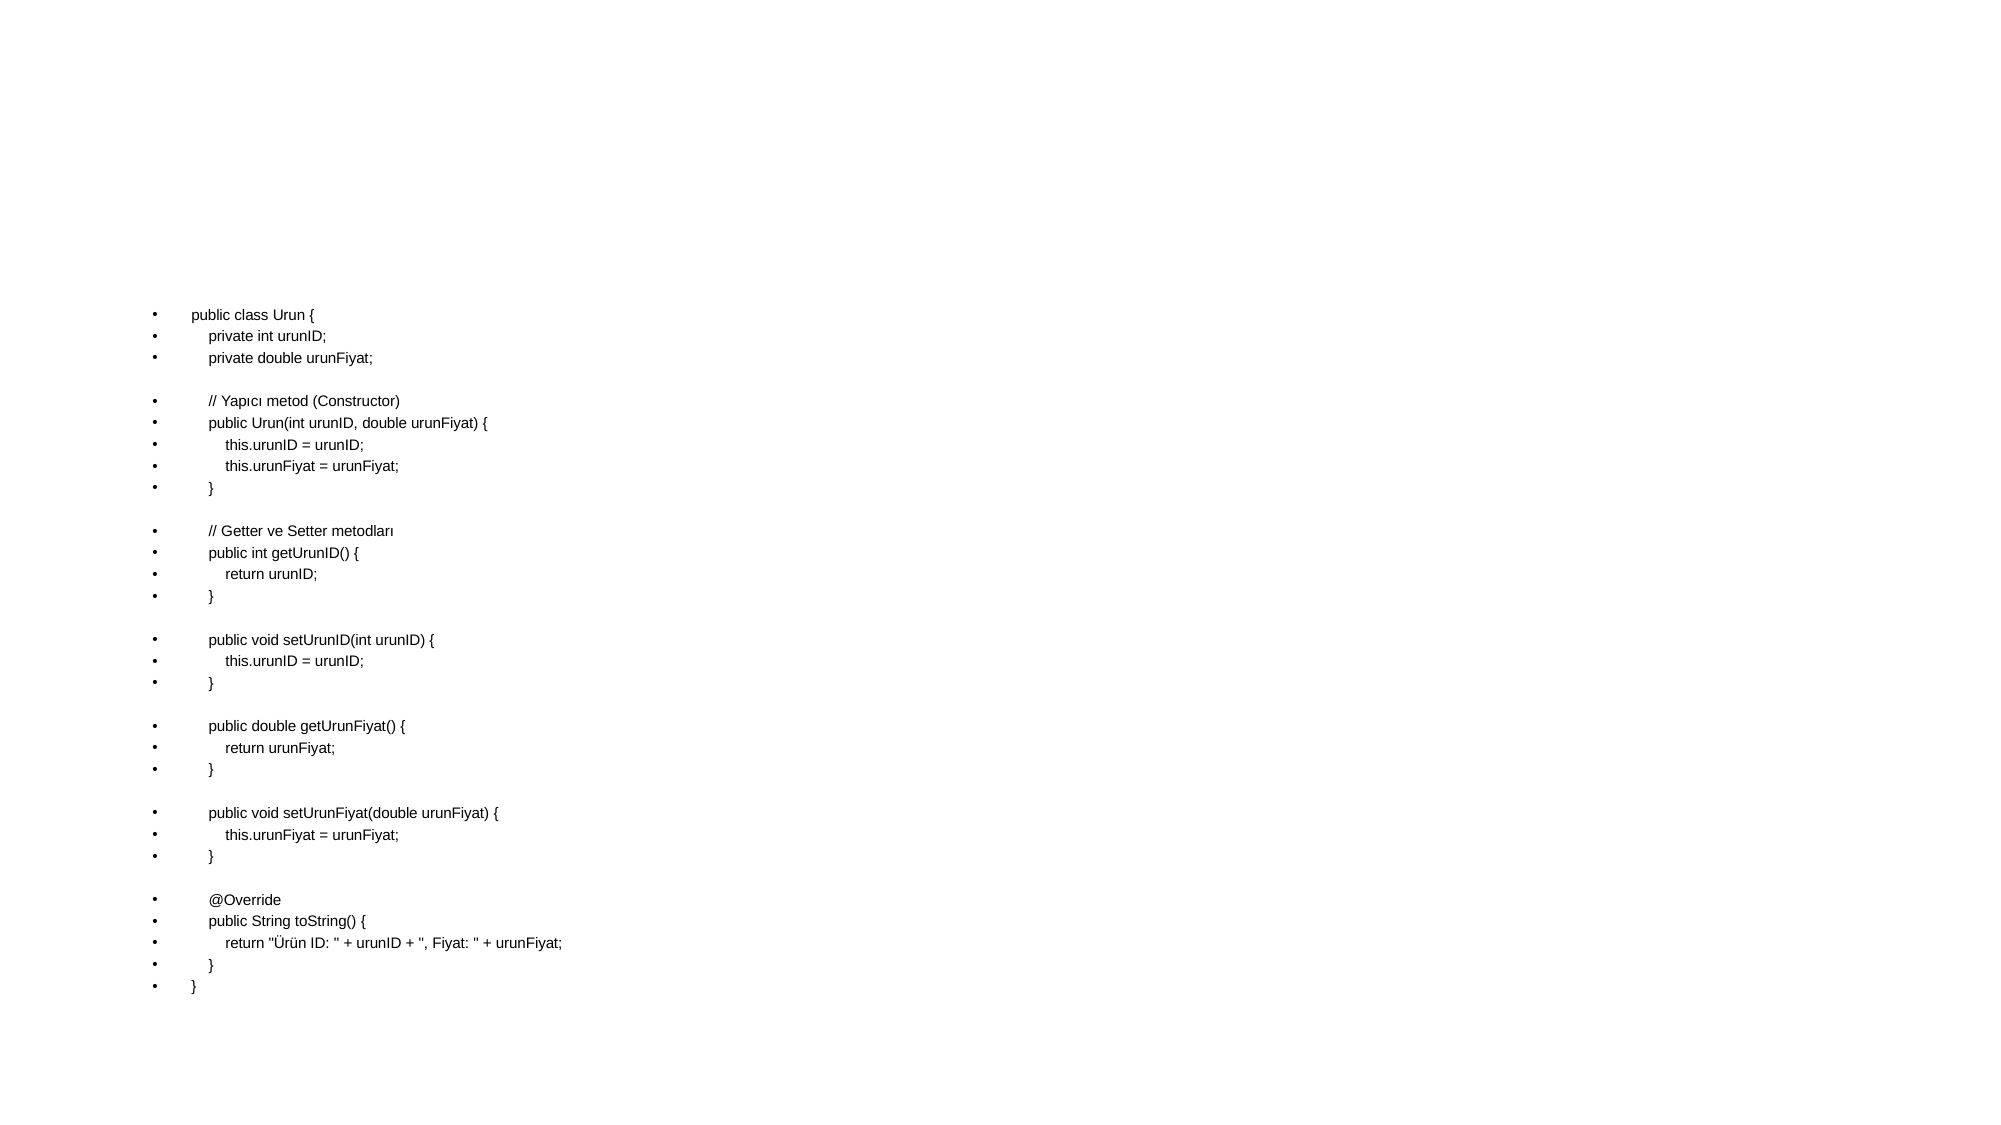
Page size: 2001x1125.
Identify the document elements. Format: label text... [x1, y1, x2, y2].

list public class Urun { private int urunID; private double urunFiyat; // Yapıcı metod (Constructor) public Urun(int urunID, double urunFiyat) { this.urunID = urunID; this.urunFiyat = urunFiyat; } // Getter ve Setter metodları public int getUrunID() { return urunID; } public void setUrunID(int urunID) { this.urunID = urunID; } public double getUrunFiyat() { return urunFiyat; } public void setUrunFiyat(double urunFiyat) { this.urunFiyat = urunFiyat; } @Override public String toString() { return "Ürün ID: " + urunID + ", Fiyat: " + urunFiyat; } } [137, 299, 1863, 1014]
